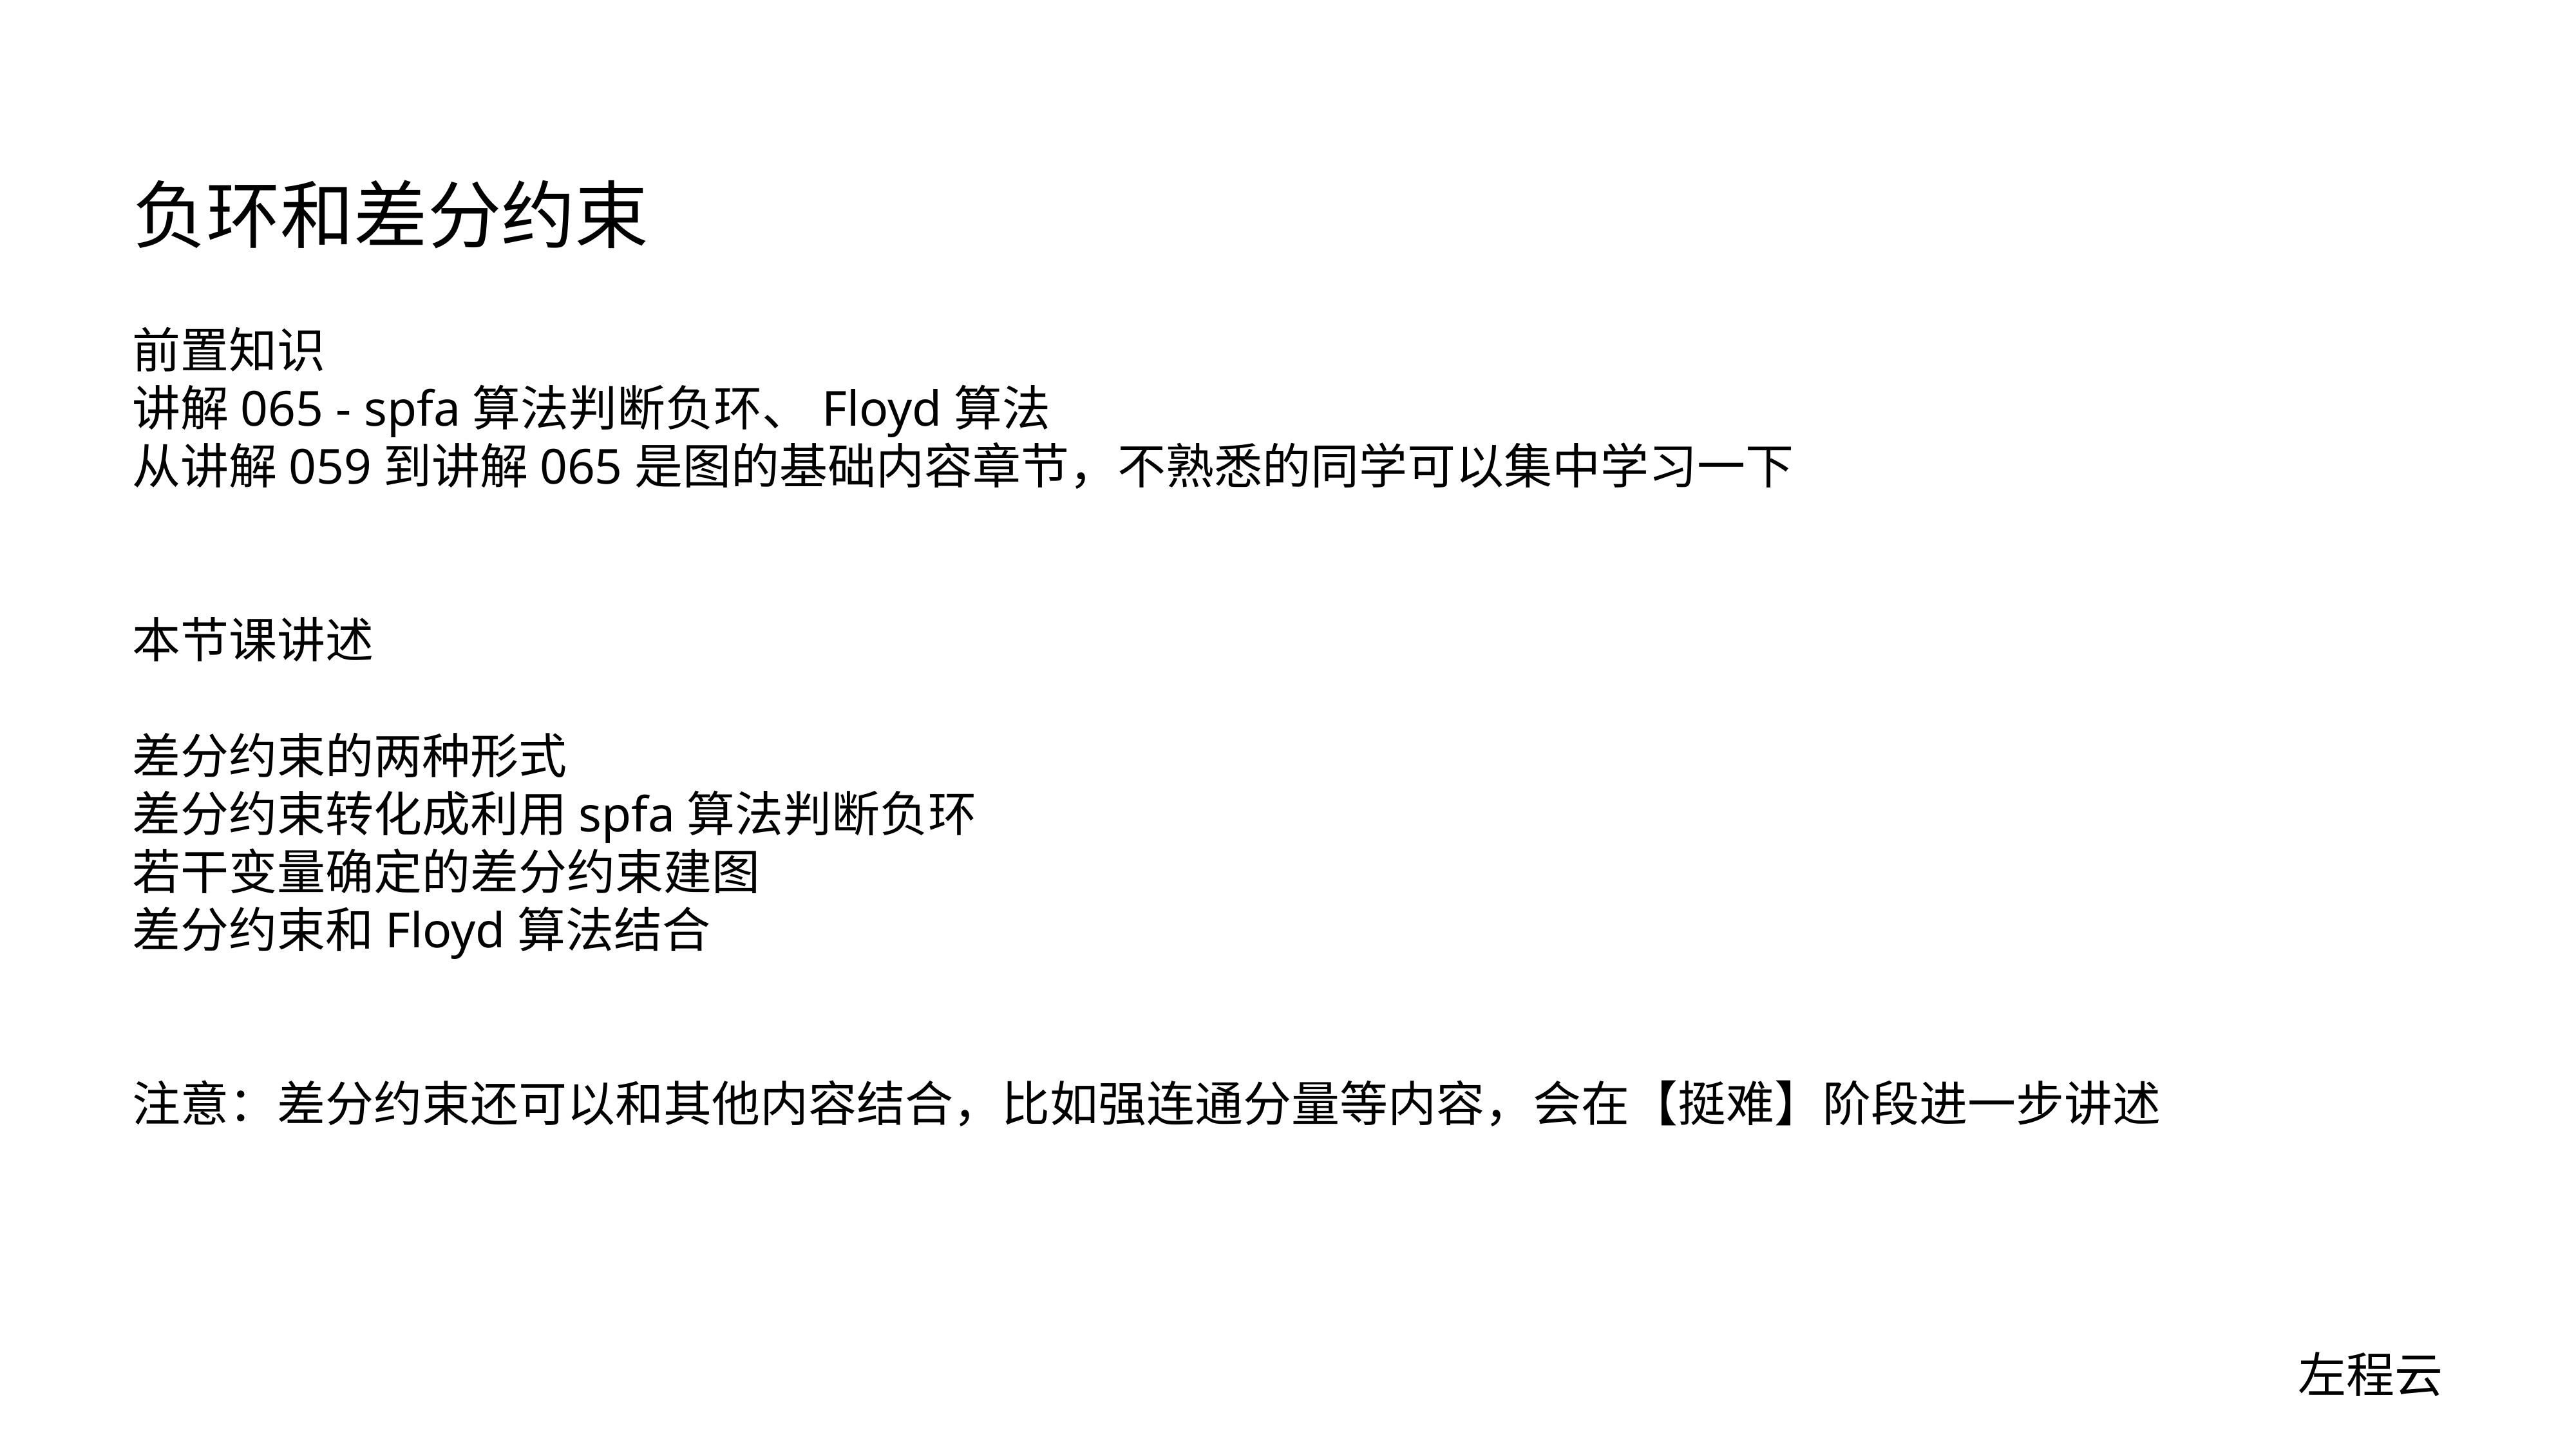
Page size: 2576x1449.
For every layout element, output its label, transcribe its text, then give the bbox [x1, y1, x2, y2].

text_box 前置知识 讲解065 - spfa算法判断负环、Floyd算法 从讲解059到讲解065是图的基础内容章节，不熟悉的同学可以集中学习一下 本节课讲述 差分约束的两种形式 差分约束转化成利用spfa算法判断负环 若干变量确定的差分约束建图 差分约束和Floyd算法结合 注意：差分约束还可以和其他内容结合，比如强连通分量等内容，会在【挺难】阶段进一步讲述 [127, 314, 2449, 1304]
title 负环和差分约束 [127, 48, 2449, 263]
text_box 左程云 [127, 1339, 2449, 1408]
